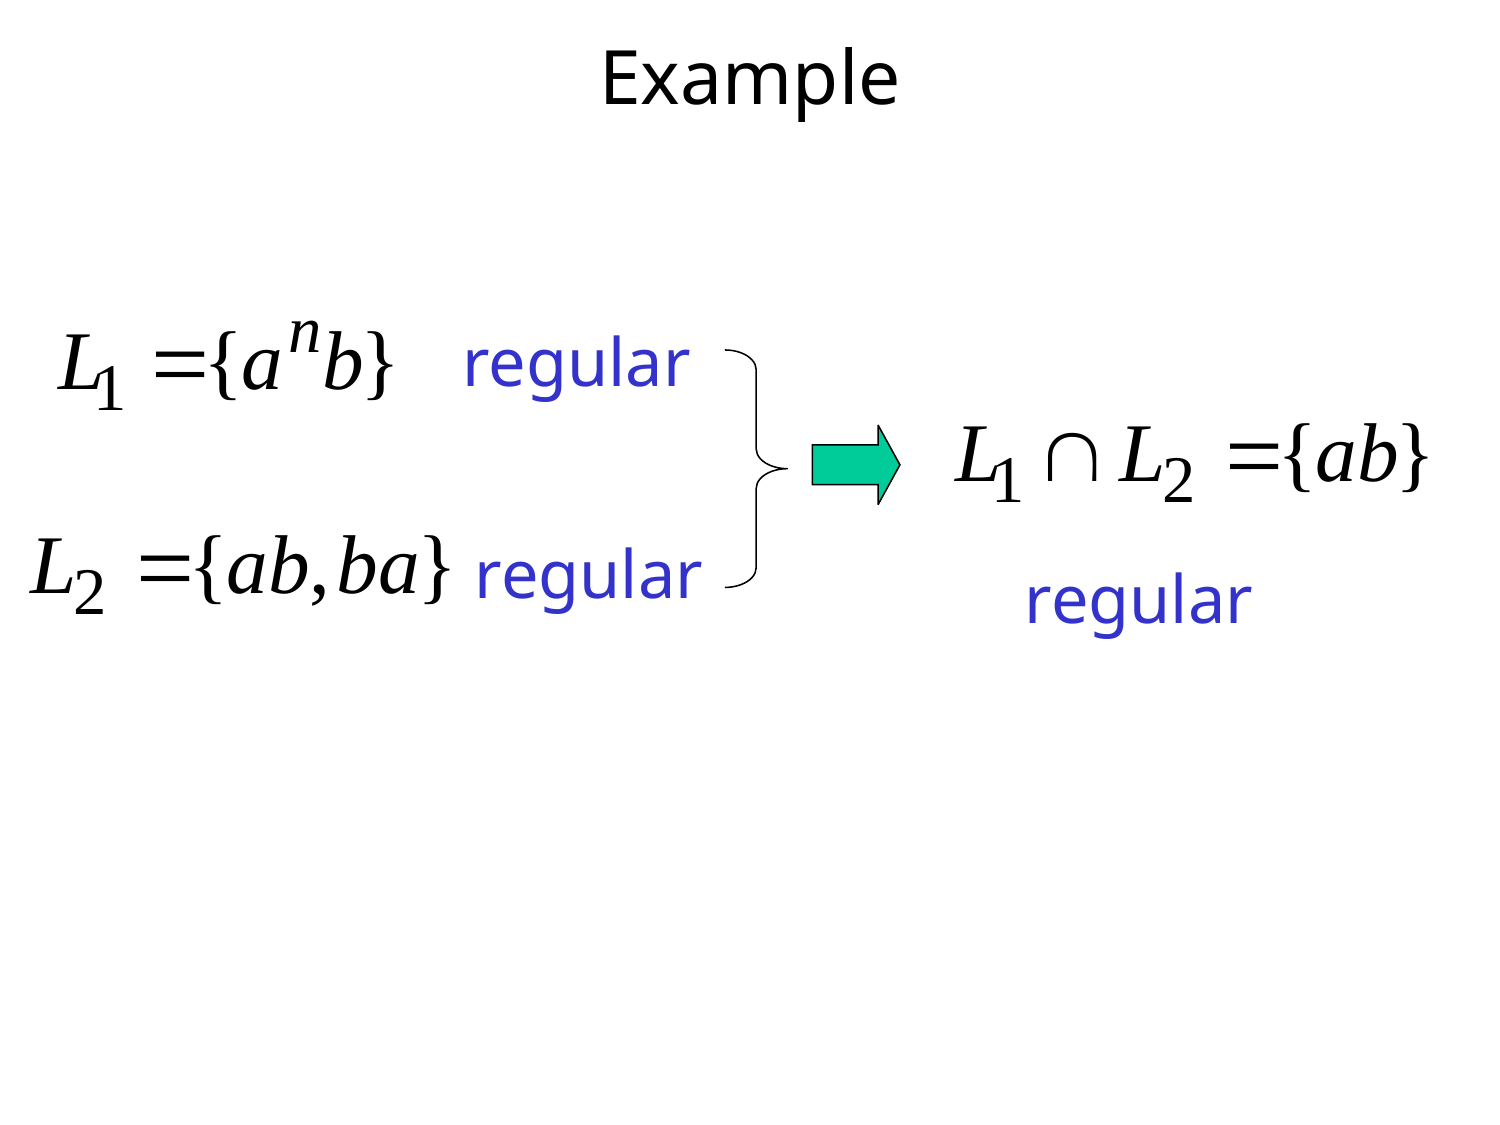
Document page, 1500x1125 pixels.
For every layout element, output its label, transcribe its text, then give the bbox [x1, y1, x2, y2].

text_box [812, 425, 900, 505]
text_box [949, 412, 1432, 507]
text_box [52, 295, 397, 415]
text_box Example [24, 24, 1475, 125]
text_box regular [1010, 549, 1269, 645]
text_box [24, 524, 455, 619]
text_box [724, 349, 788, 588]
text_box regular [447, 312, 706, 408]
text_box regular [460, 524, 719, 620]
